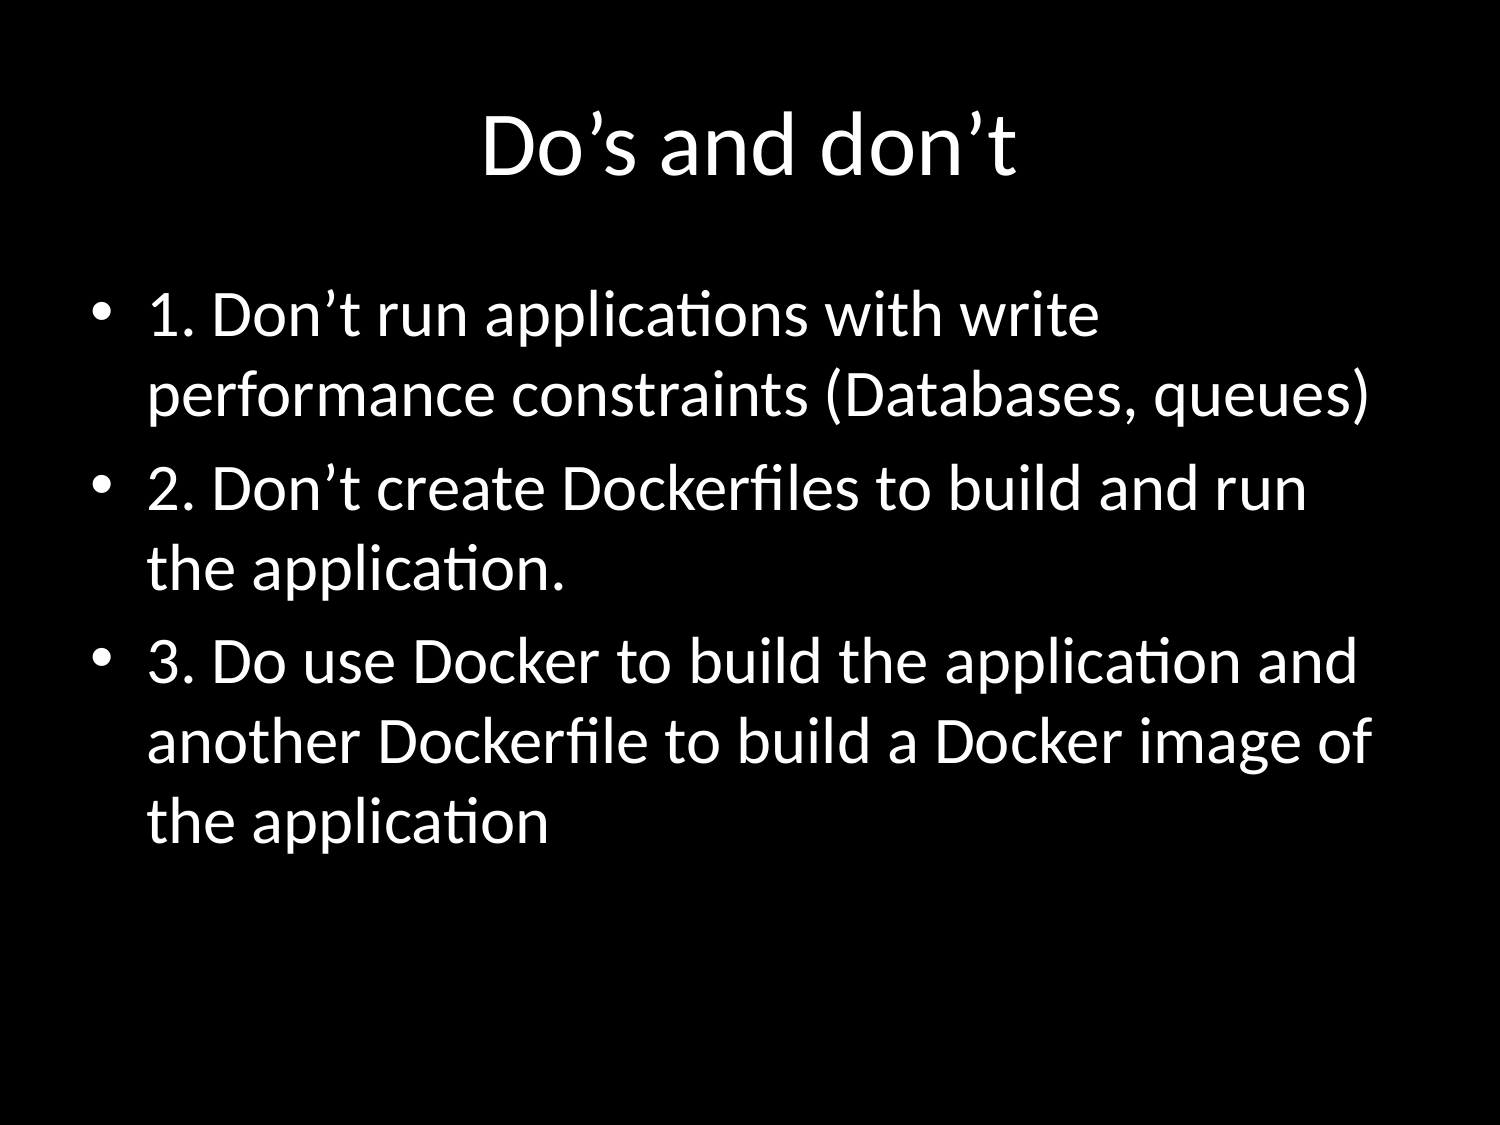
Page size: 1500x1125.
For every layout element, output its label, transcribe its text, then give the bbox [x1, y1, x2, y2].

list 1. Don’t run applications with write performance constraints (Databases, queues) 2. Don’t create Dockerfiles to build and run the application. 3. Do use Docker to build the application and another Dockerfile to build a Docker image of the application [75, 262, 1425, 1005]
title Do’s and don’t [75, 45, 1425, 233]
